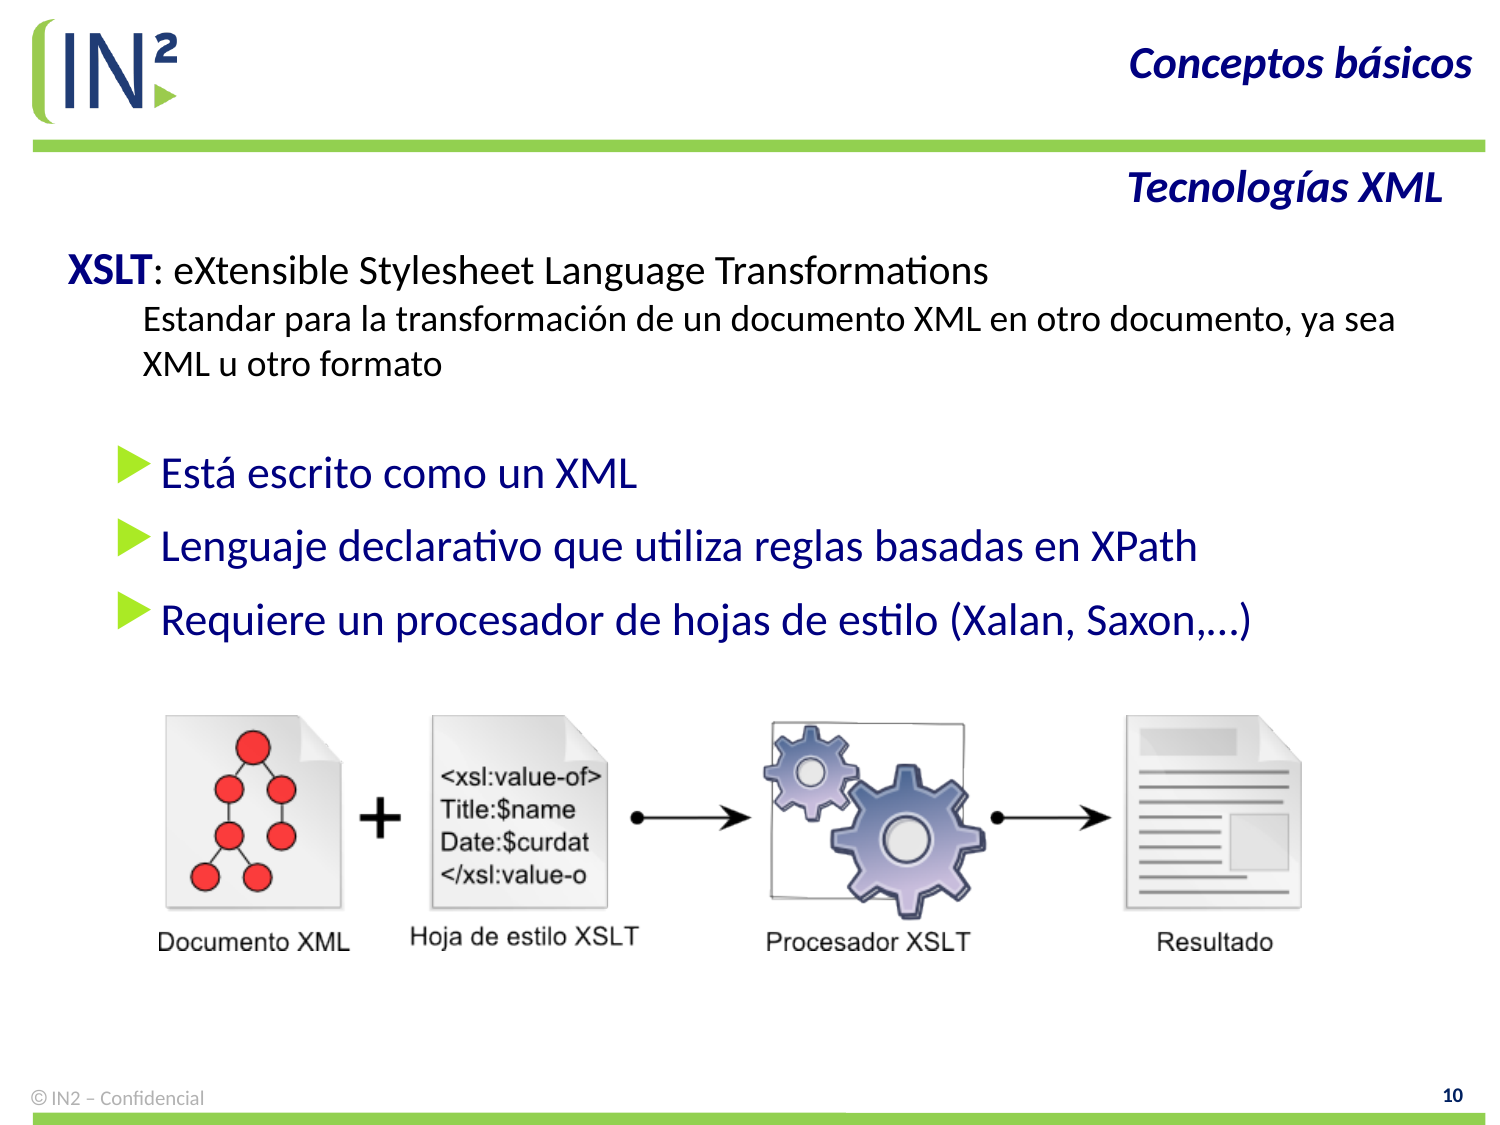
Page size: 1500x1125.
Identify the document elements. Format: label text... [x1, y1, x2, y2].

picture [159, 715, 1302, 951]
text_box XSLT: eXtensible Stylesheet Language Transformations Estandar para la transformación de un documento XML en otro documento, ya sea XML u otro formato Está escrito como un XML Lenguaje declarativo que utiliza reglas basadas en XPath Requiere un procesador de hojas de estilo (Xalan, Saxon,…) [53, 232, 1424, 719]
text_box Conceptos básicos [849, 24, 1488, 95]
picture [32, 19, 177, 124]
title Tecnologías XML [53, 148, 1459, 232]
